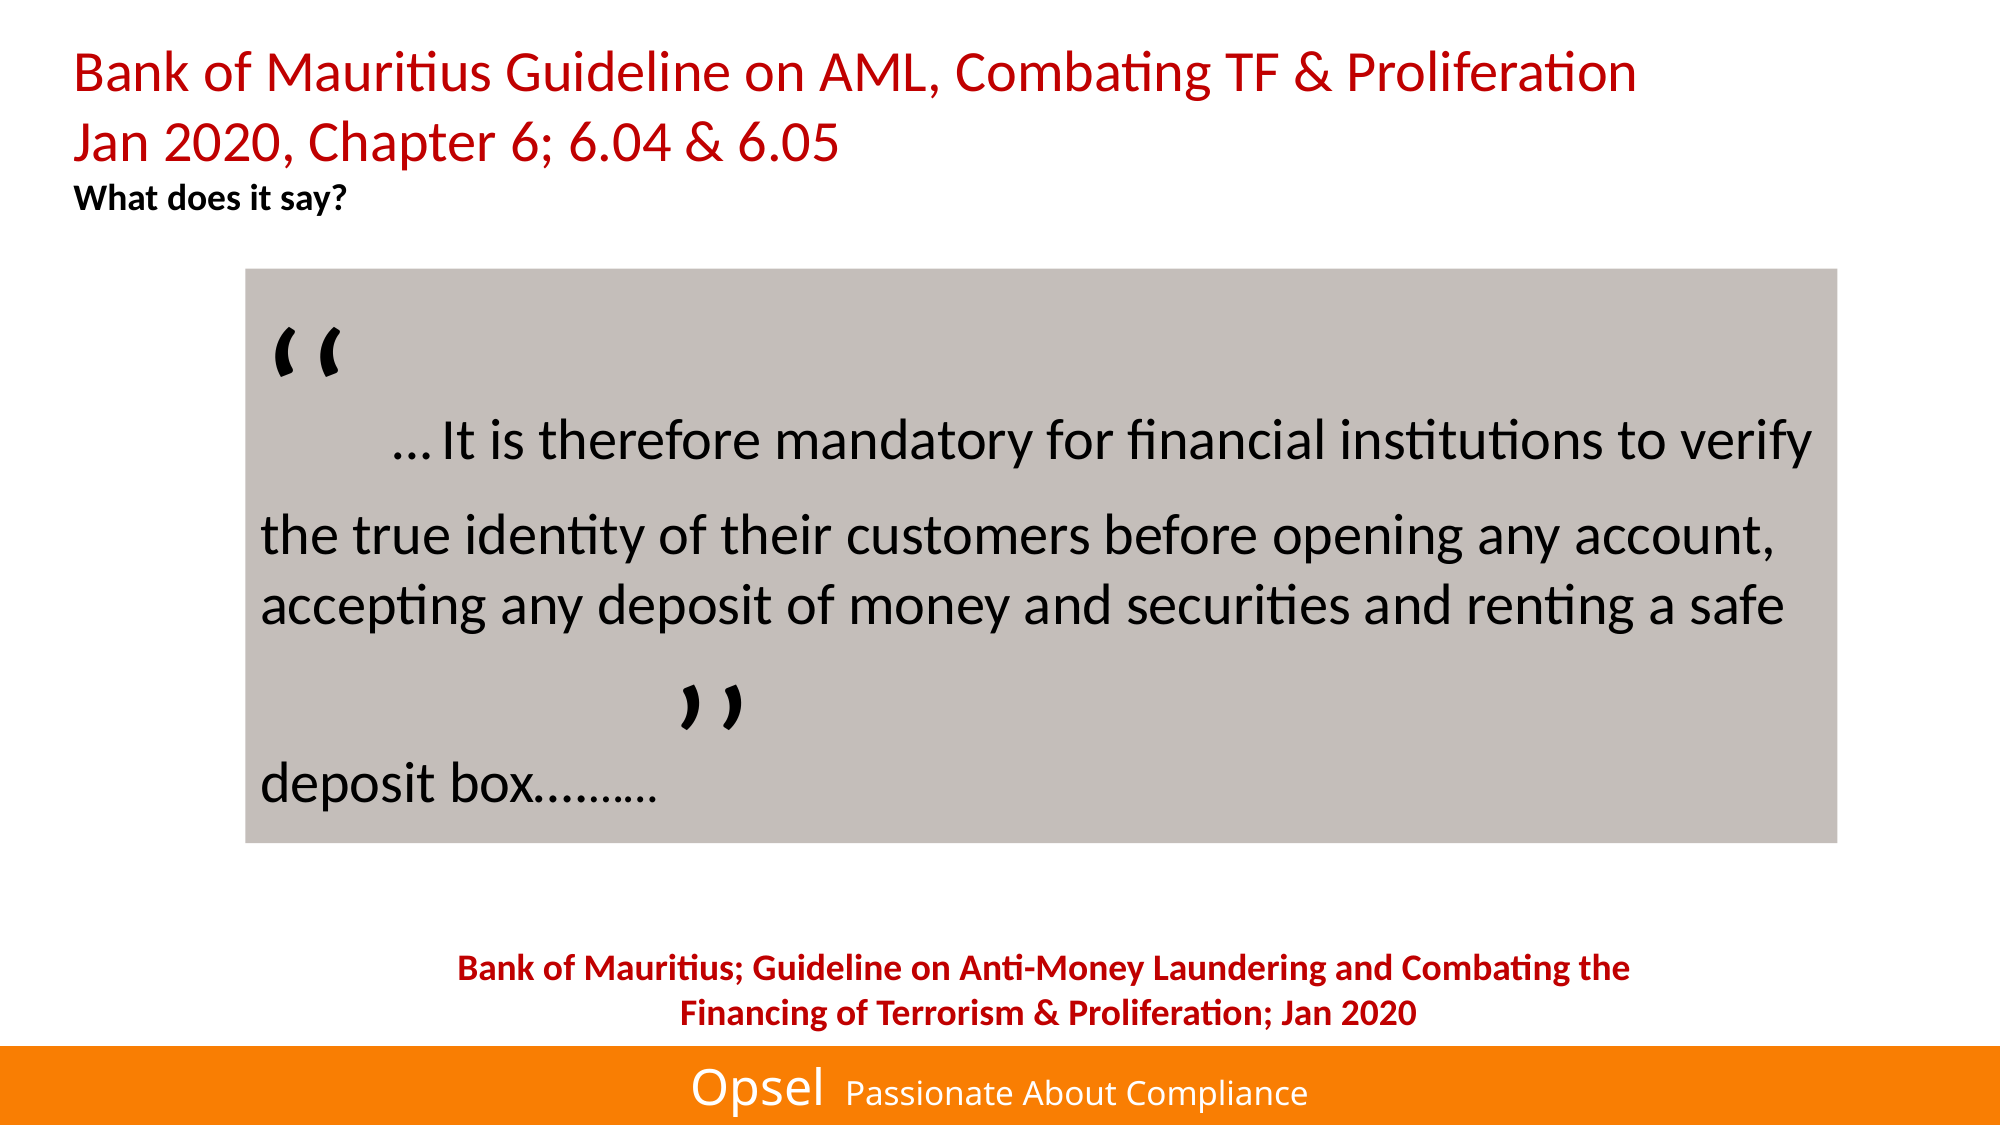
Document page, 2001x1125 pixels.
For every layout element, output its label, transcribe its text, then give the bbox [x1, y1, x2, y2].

text_box ‘‘ … It is therefore mandatory for financial institutions to verify the true identity of their customers before opening any account, accepting any deposit of money and securities and renting a safe deposit box….…… ’’ [245, 268, 1838, 844]
text_box Opsel Passionate About Compliance [0, 1045, 2000, 1125]
text_box Bank of Mauritius; Guideline on Anti-Money Laundering and Combating the Financing of Terrorism & Proliferation; Jan 2020 [237, 935, 1861, 1041]
text_box Bank of Mauritius Guideline on AML, Combating TF & Proliferation Jan 2020, Chapter 6; 6.04 & 6.05 What does it say? [58, 26, 1949, 271]
